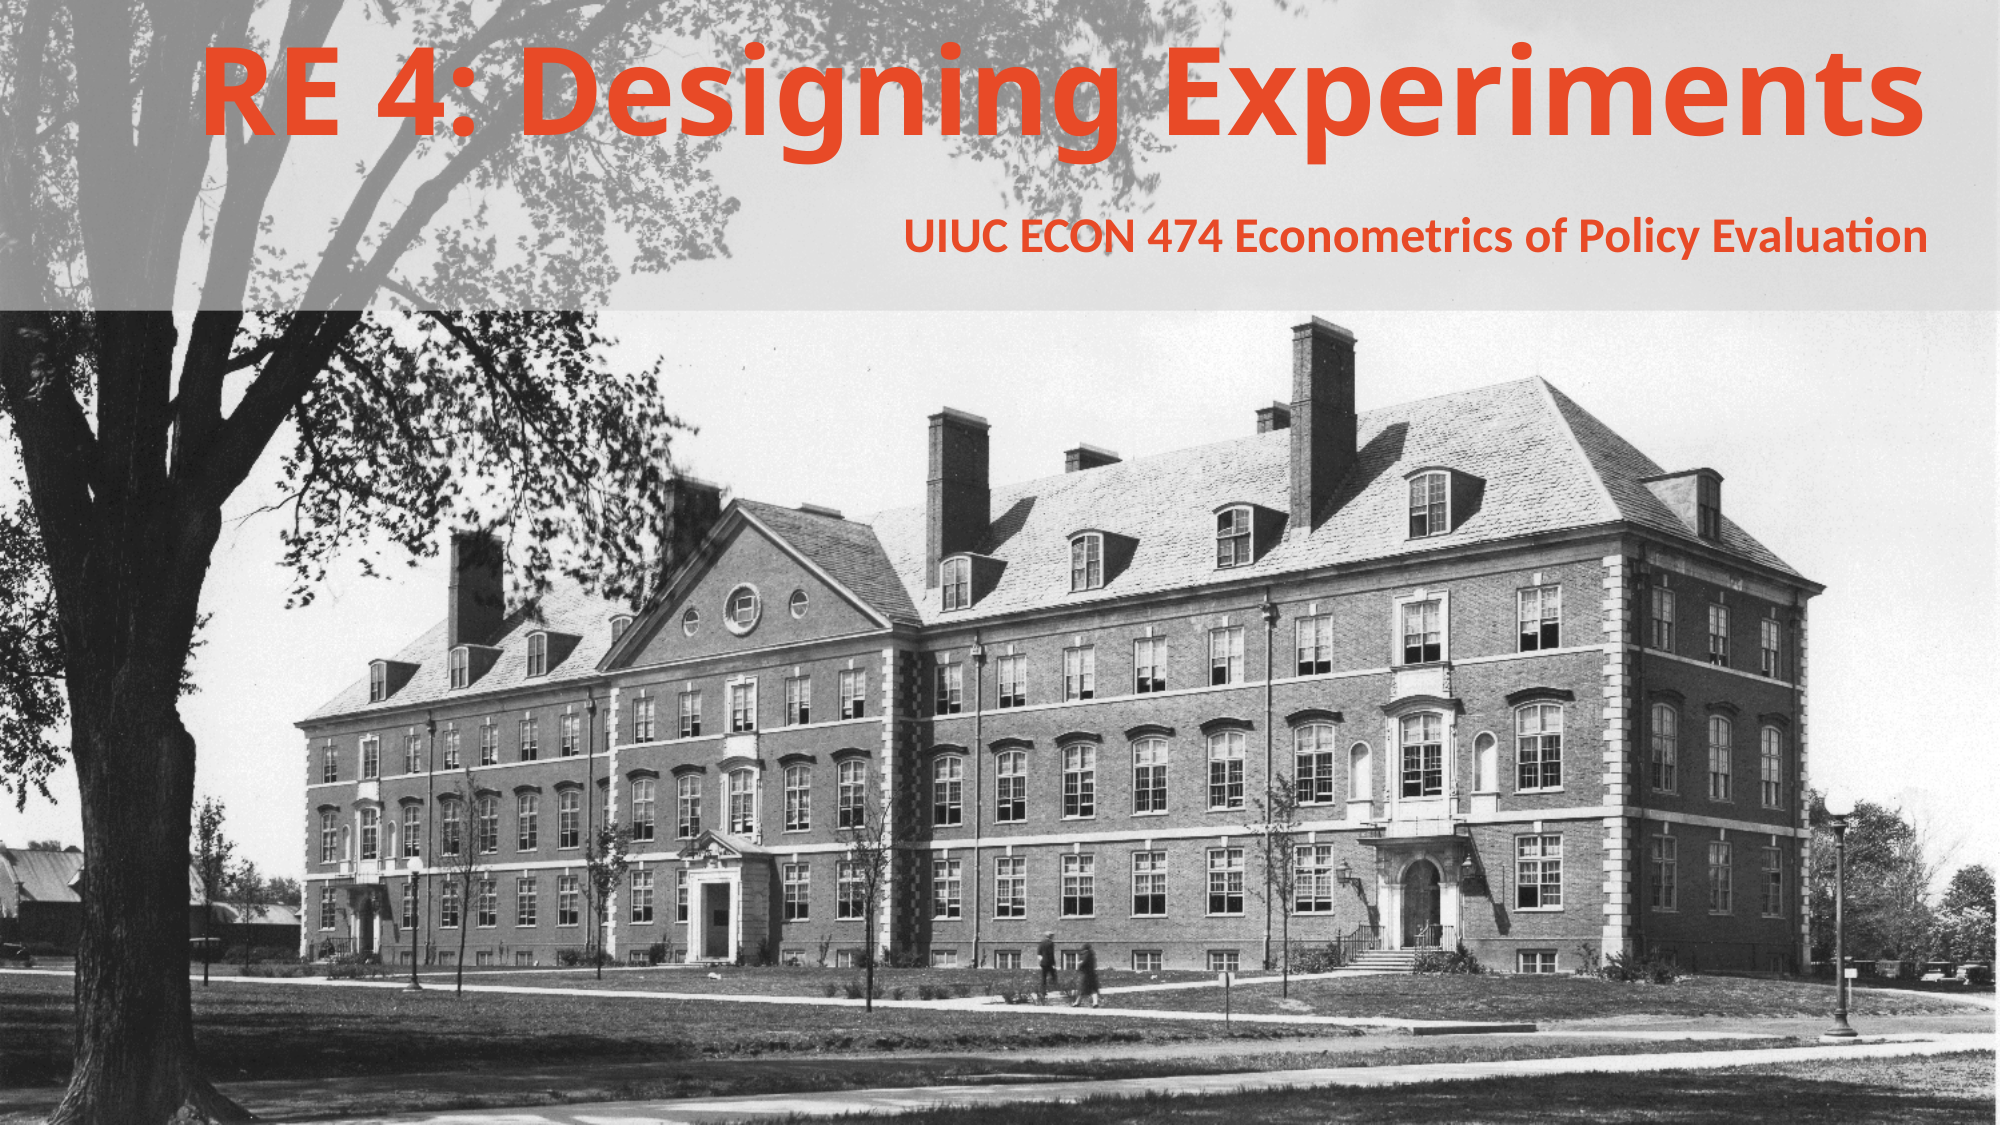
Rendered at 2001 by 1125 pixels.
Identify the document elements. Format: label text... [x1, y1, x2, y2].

picture [0, 311, 2000, 1125]
title RE 4: Designing Experiments [0, 22, 1945, 170]
subtitle UIUC ECON 474 Econometrics of Policy Evaluation [444, 201, 1945, 474]
